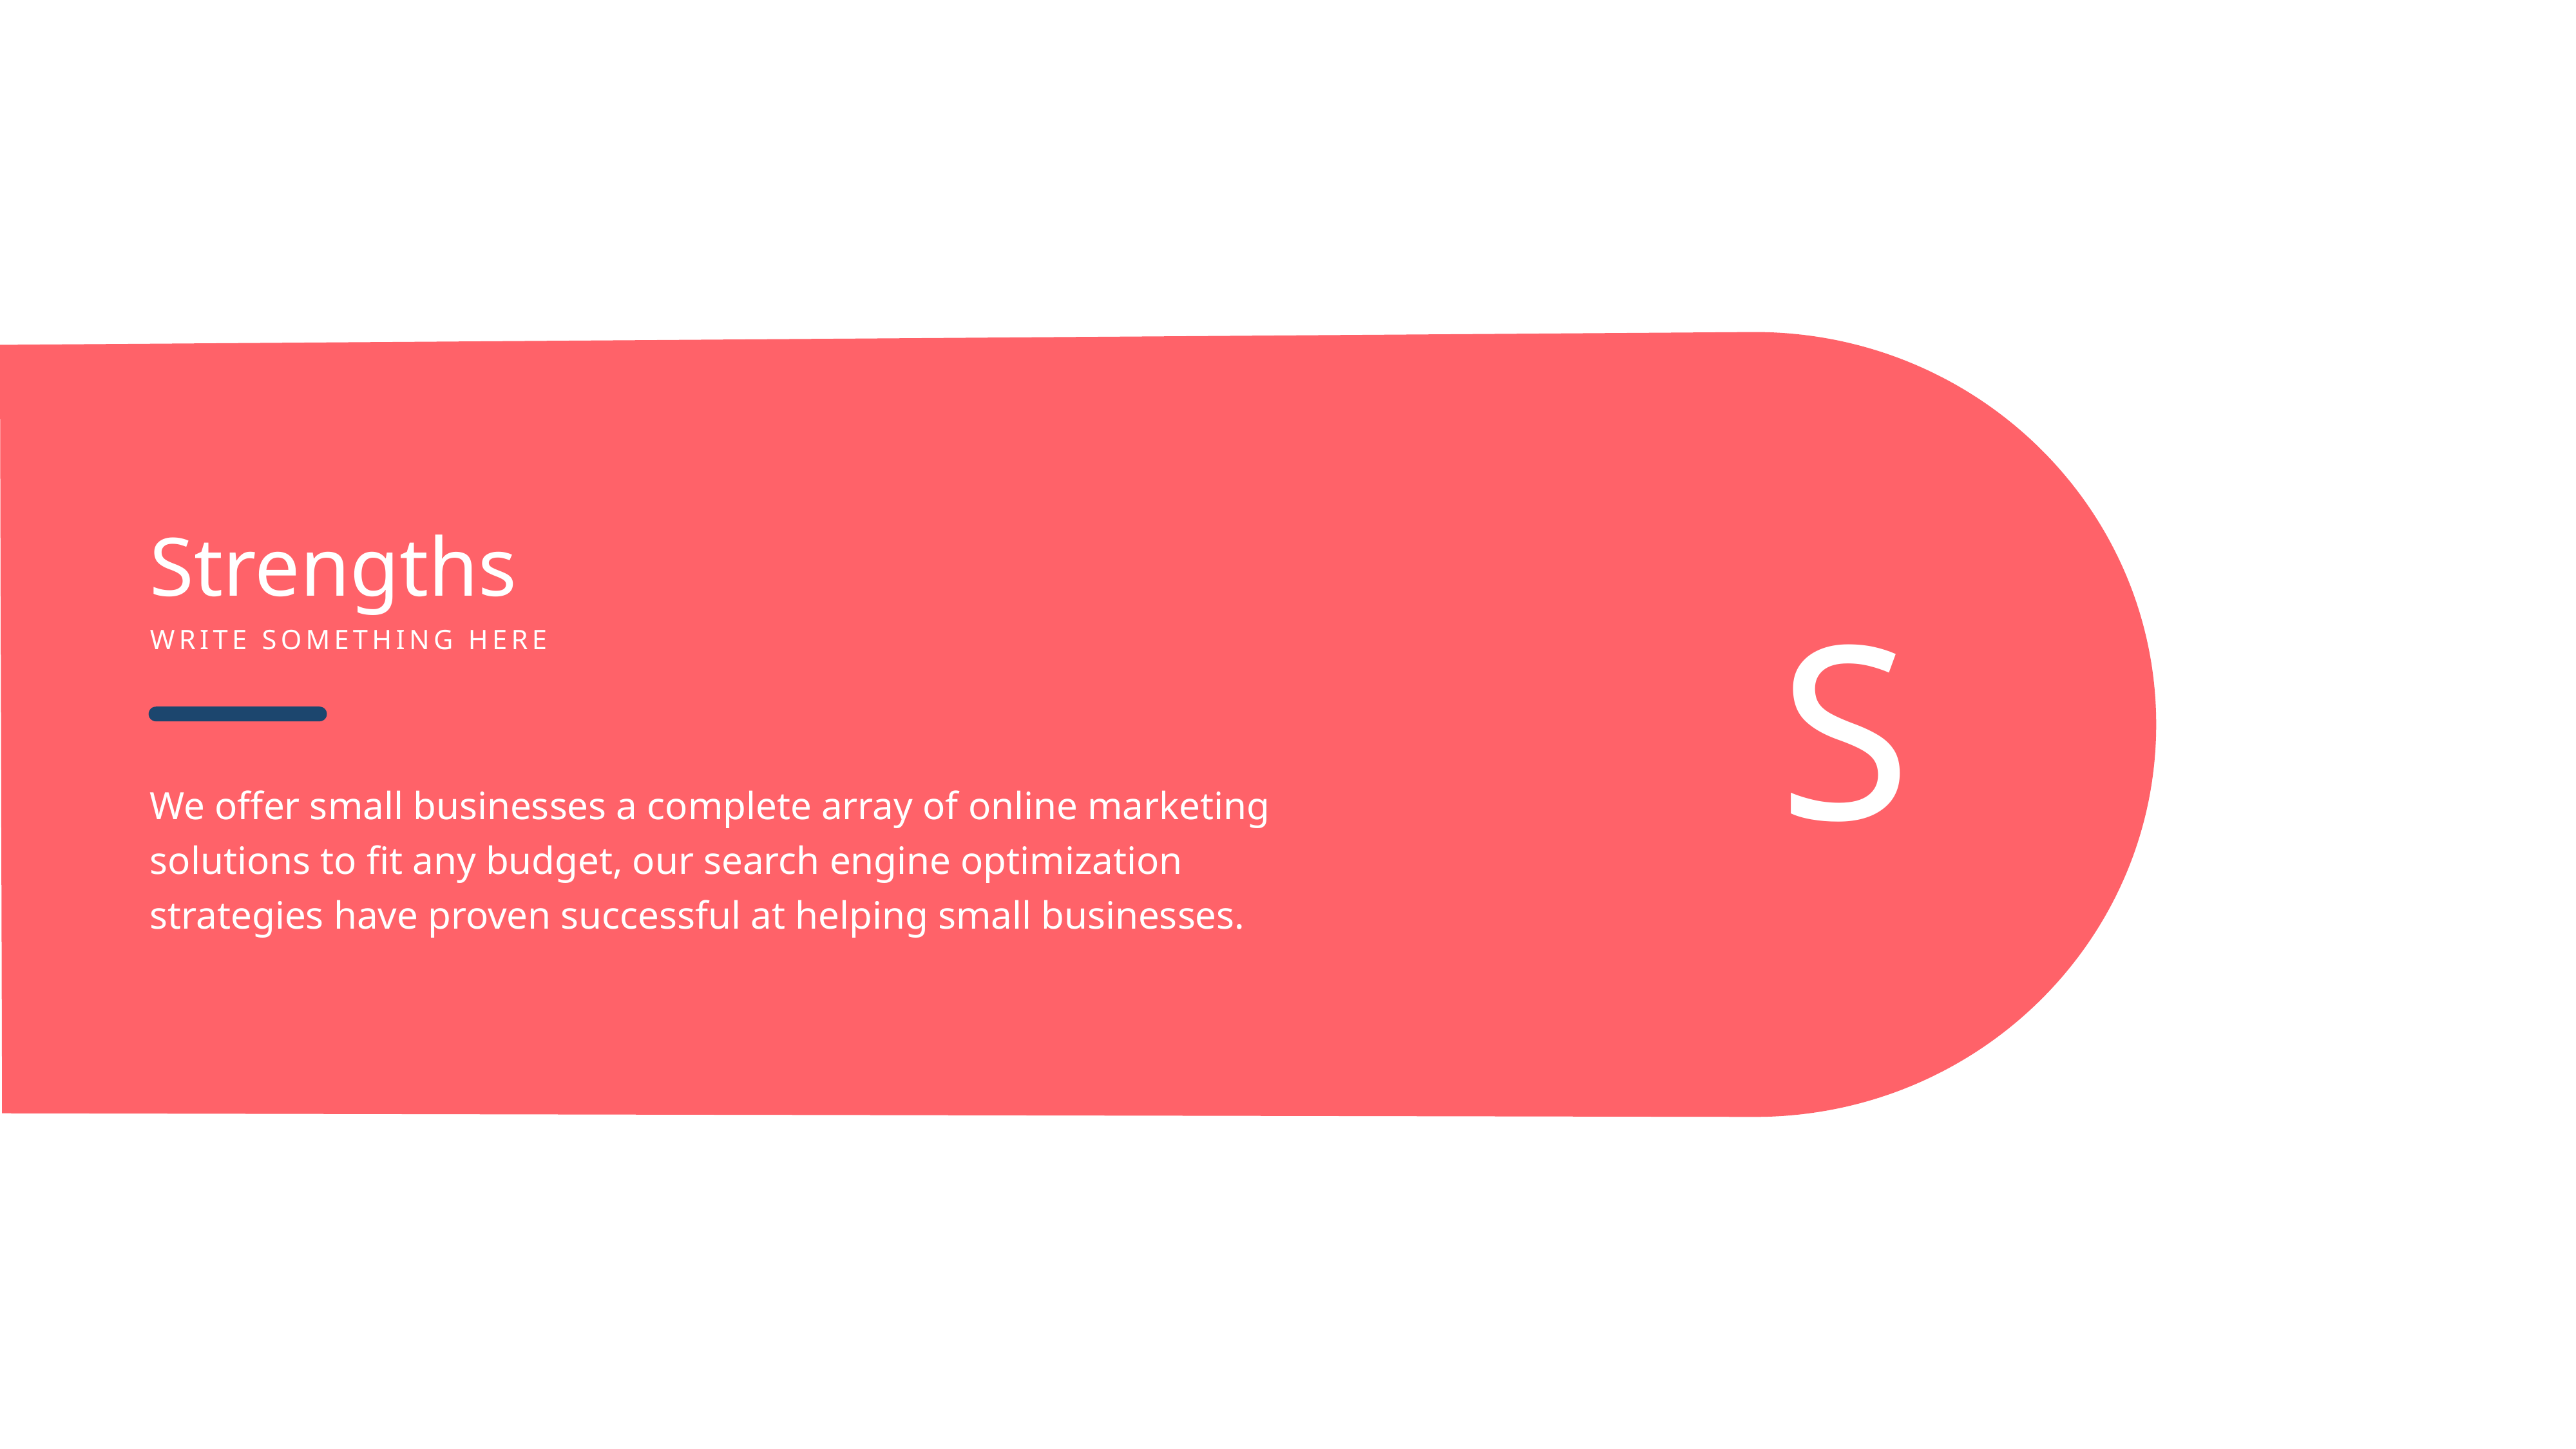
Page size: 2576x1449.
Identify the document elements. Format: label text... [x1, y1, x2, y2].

text_box S [1745, 573, 1945, 873]
text_box [0, 331, 2157, 1118]
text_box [140, 511, 1369, 938]
